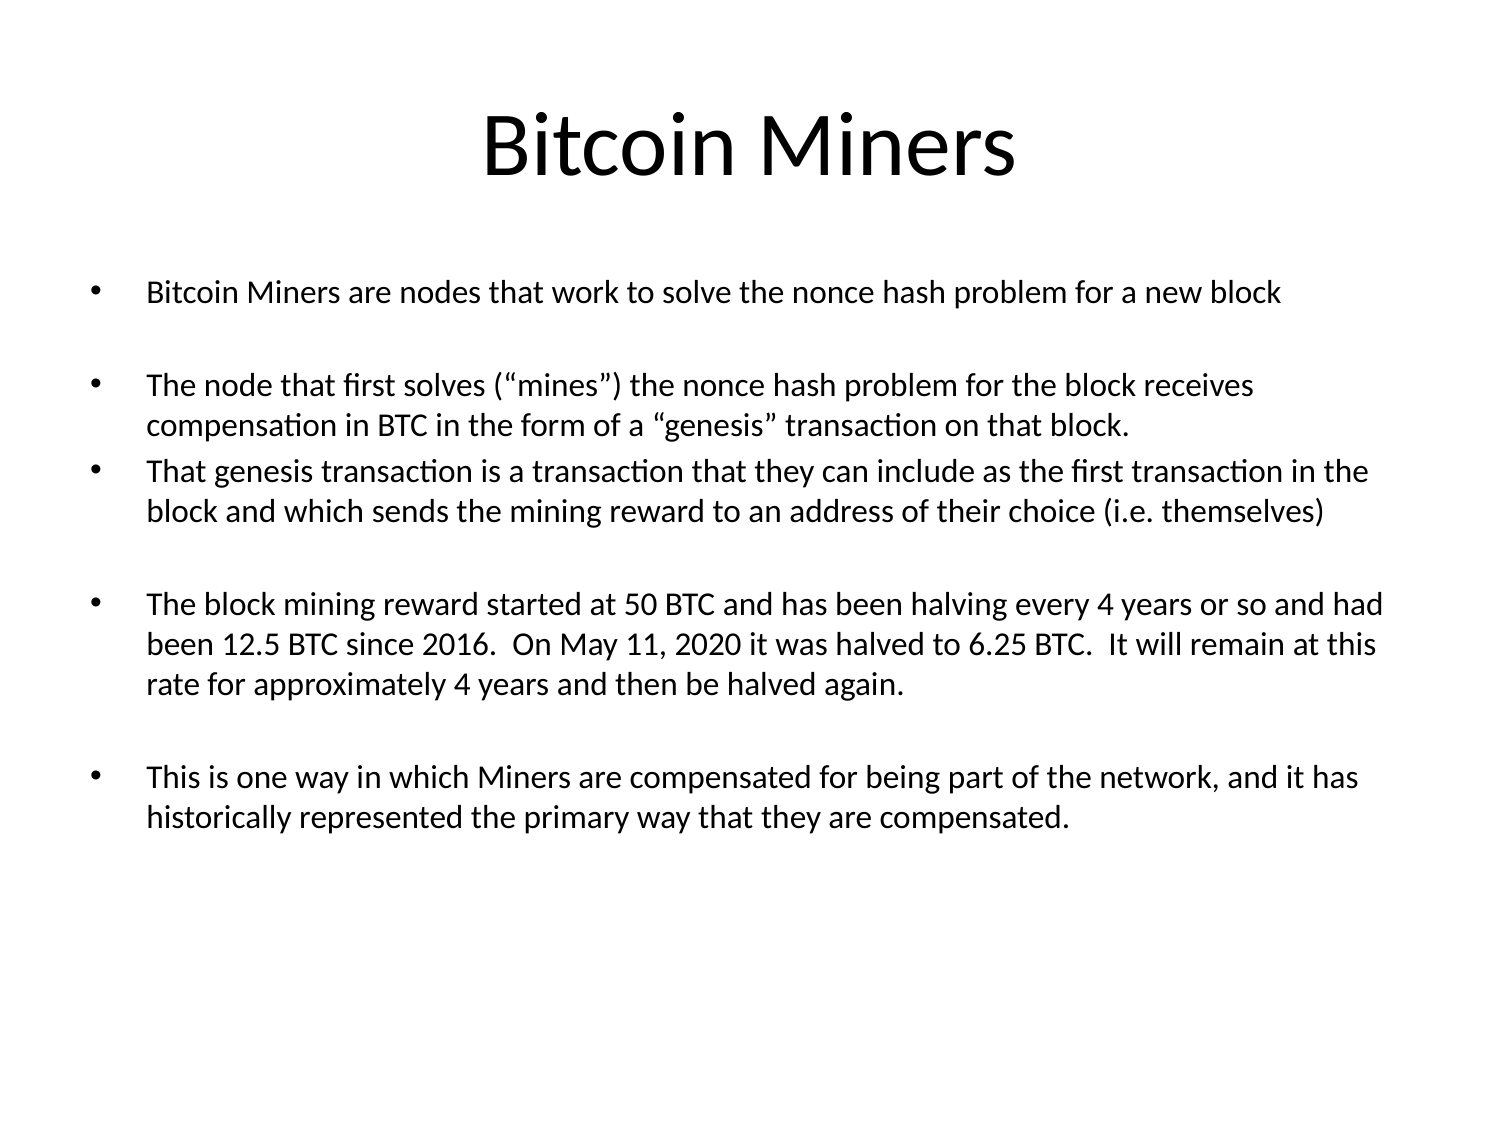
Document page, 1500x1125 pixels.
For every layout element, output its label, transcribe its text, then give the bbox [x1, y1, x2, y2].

list Bitcoin Miners are nodes that work to solve the nonce hash problem for a new block The node that first solves (“mines”) the nonce hash problem for the block receives compensation in BTC in the form of a “genesis” transaction on that block. That genesis transaction is a transaction that they can include as the first transaction in the block and which sends the mining reward to an address of their choice (i.e. themselves) The block mining reward started at 50 BTC and has been halving every 4 years or so and had been 12.5 BTC since 2016. On May 11, 2020 it was halved to 6.25 BTC. It will remain at this rate for approximately 4 years and then be halved again. This is one way in which Miners are compensated for being part of the network, and it has historically represented the primary way that they are compensated. [75, 262, 1425, 1005]
title Bitcoin Miners [75, 45, 1425, 233]
